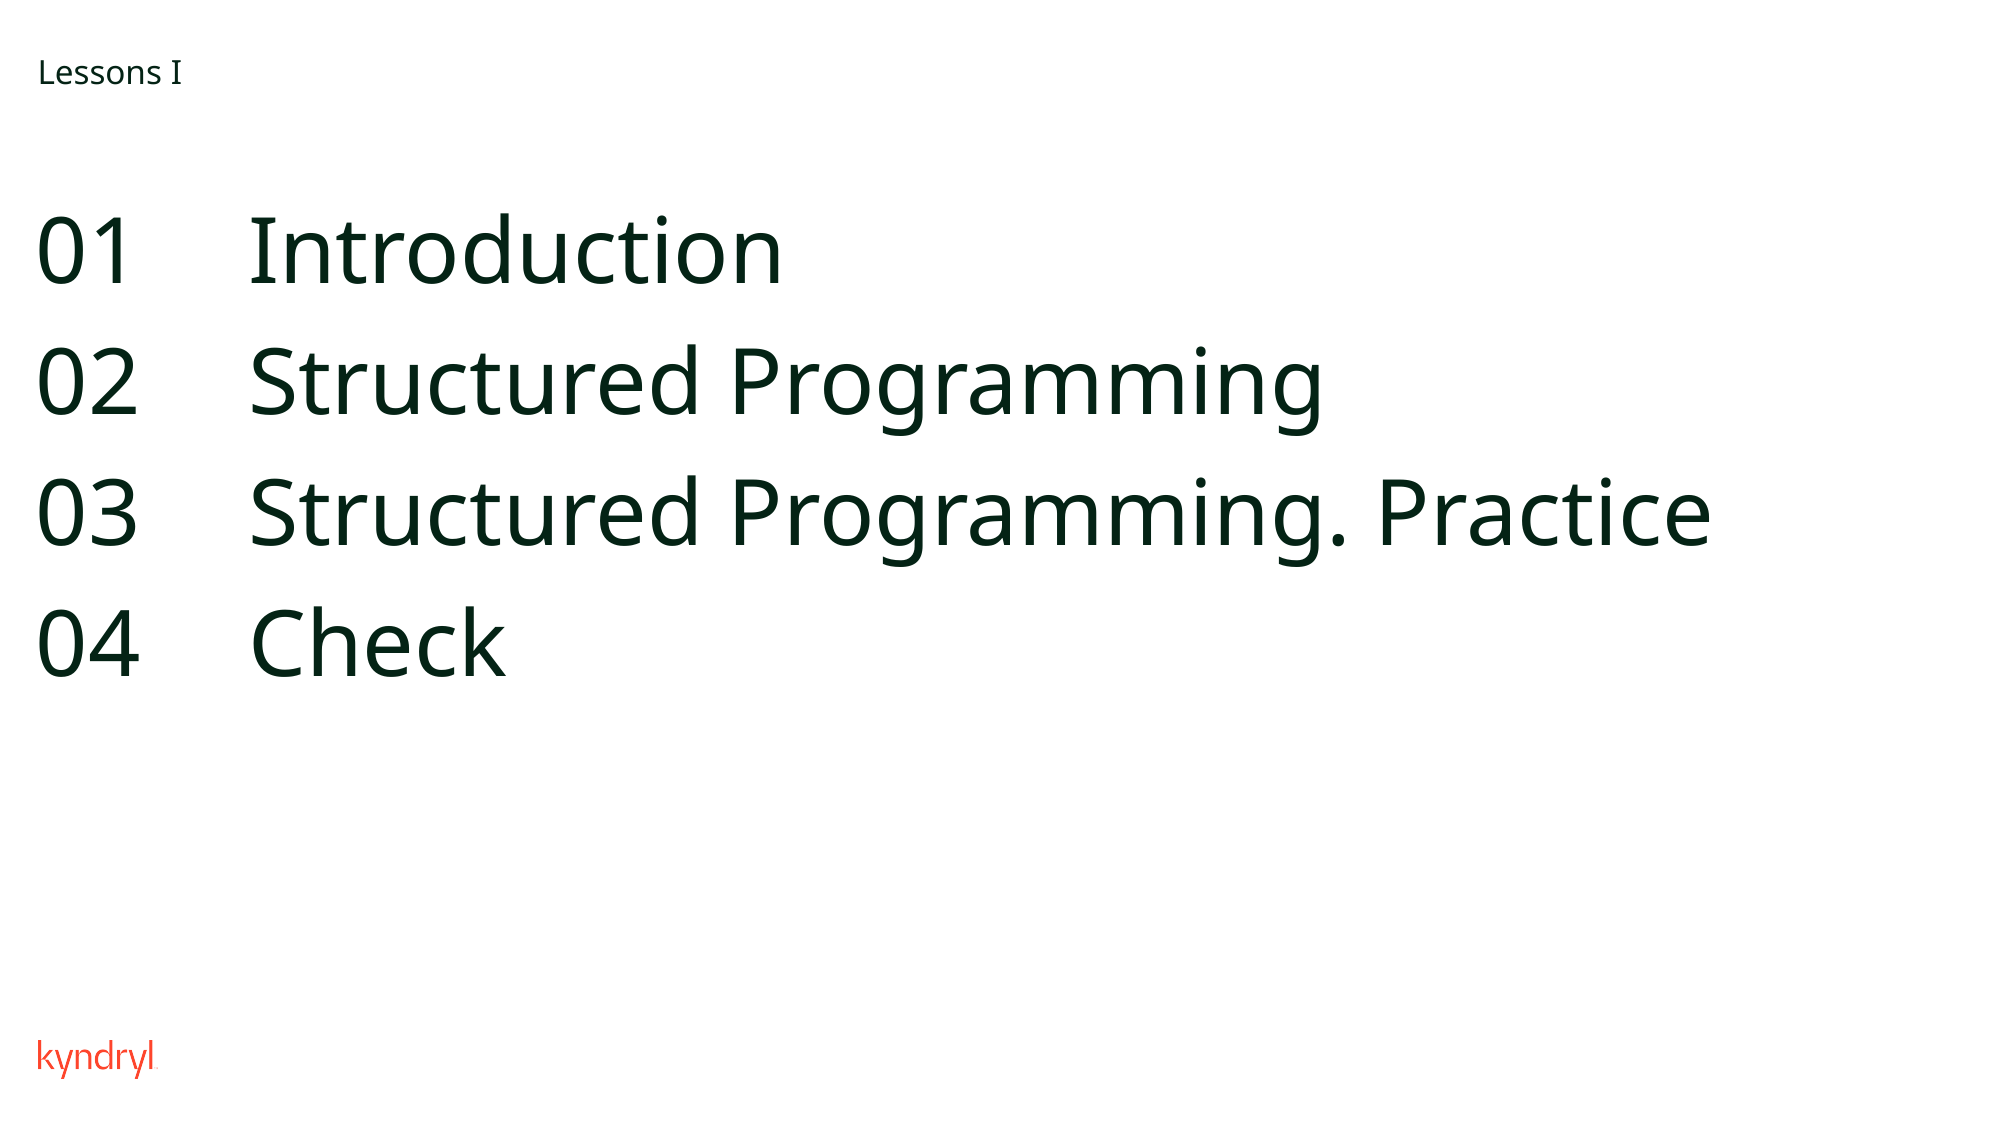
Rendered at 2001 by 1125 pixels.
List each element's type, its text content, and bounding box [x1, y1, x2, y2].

list 01 02 03 04 [35, 191, 207, 757]
picture [38, 1040, 158, 1079]
list Introduction Structured Programming Structured Programming. Practice Check [248, 191, 1965, 885]
title Lessons I [37, 55, 925, 121]
